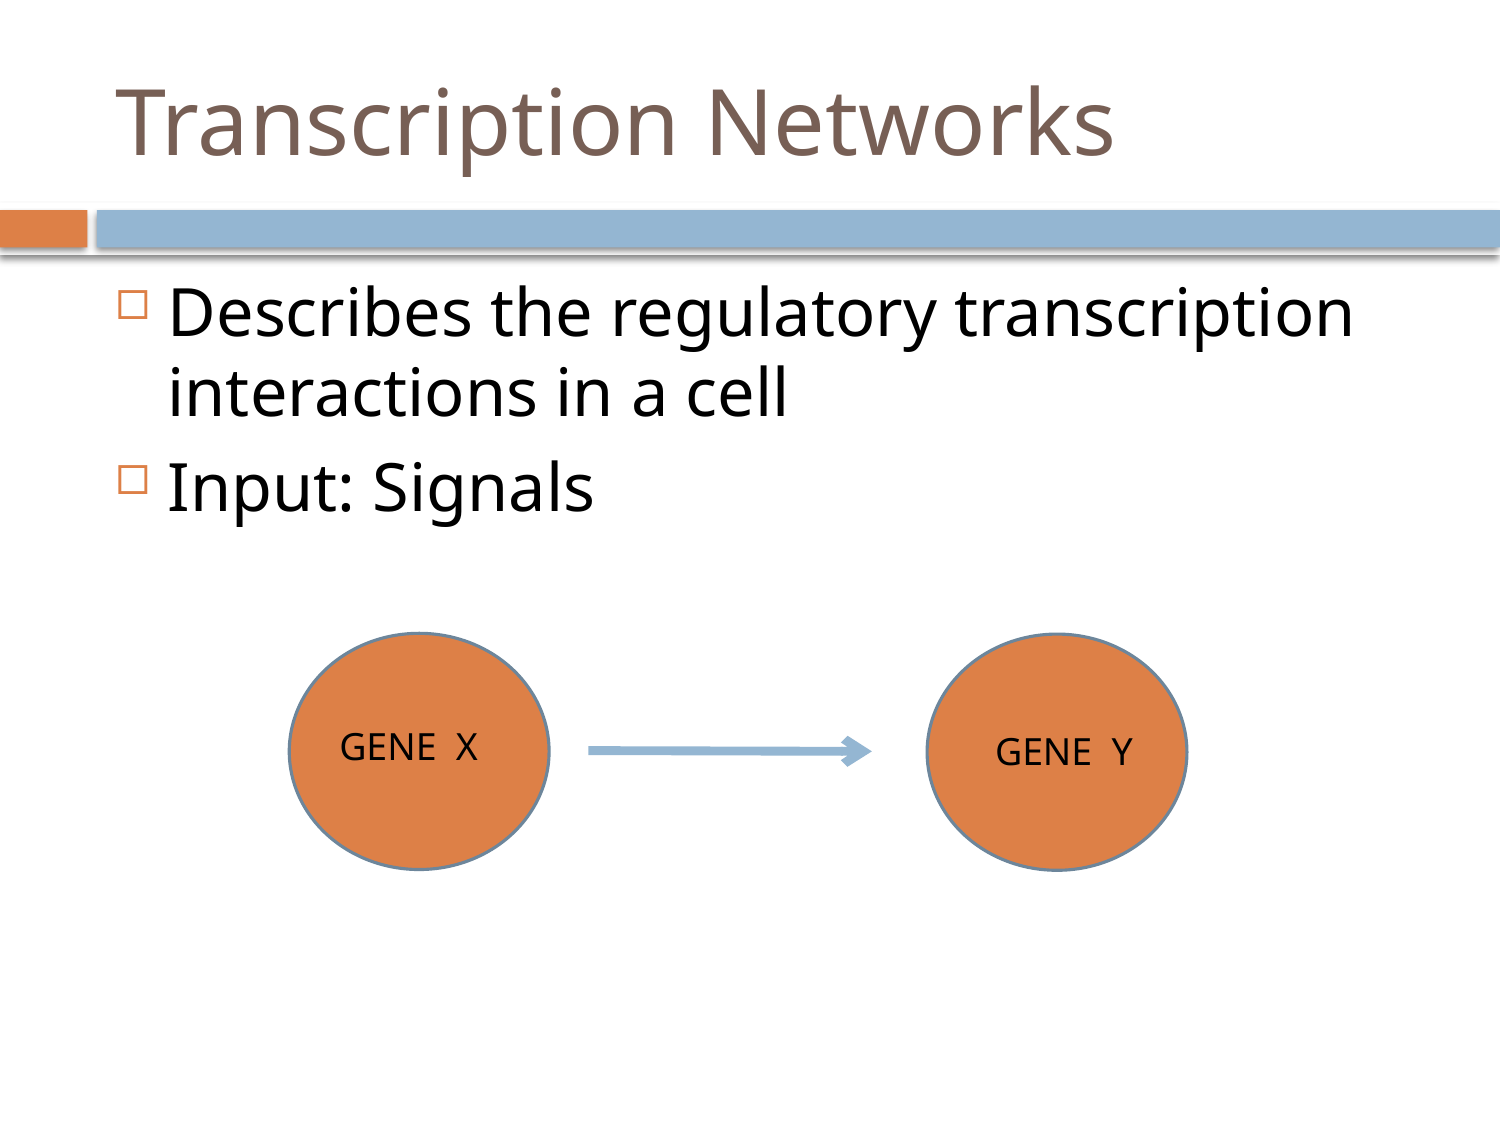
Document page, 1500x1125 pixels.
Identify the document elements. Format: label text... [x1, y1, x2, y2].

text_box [288, 633, 1188, 871]
list Describes the regulatory transcription interactions in a cell Input: Signals [100, 262, 1438, 1000]
title Transcription Networks [100, 37, 1438, 200]
